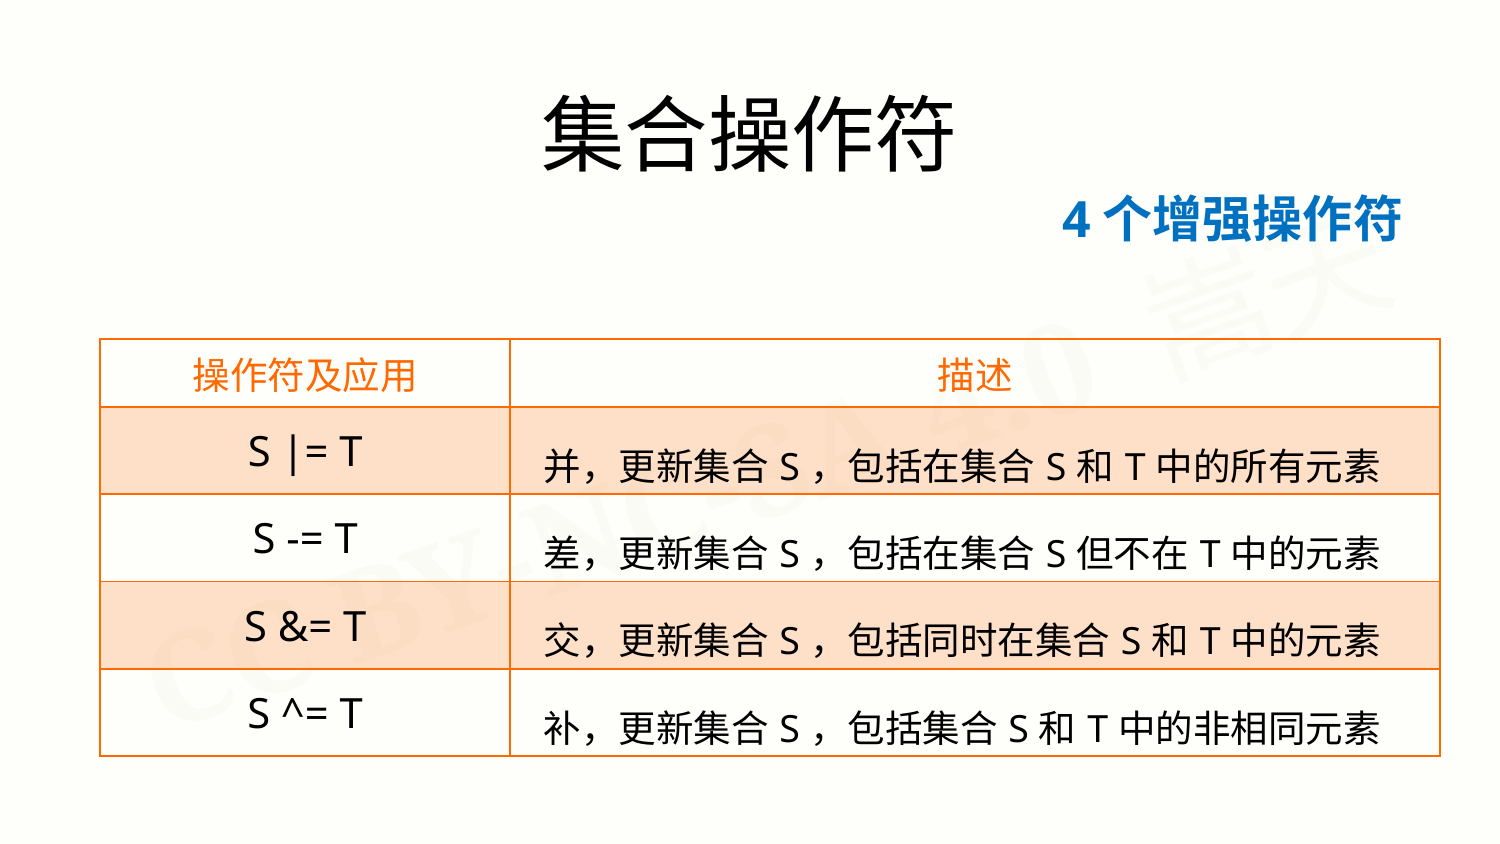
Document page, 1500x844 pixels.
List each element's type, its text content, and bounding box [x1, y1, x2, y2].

text_box 集合操作符 [0, 79, 1500, 211]
table_cell S &= T [101, 582, 509, 668]
table_header 描述 [511, 340, 1439, 406]
table_cell 并，更新集合S，包括在集合S和T中的所有元素 [511, 408, 1439, 493]
table_cell S ^= T [101, 670, 509, 755]
table_cell S -= T [101, 495, 509, 581]
text_box 4个增强操作符 [1045, 150, 1420, 256]
table_cell 差，更新集合S，包括在集合S但不在T中的元素 [511, 495, 1439, 581]
table_cell 交，更新集合S，包括同时在集合S和T中的元素 [511, 582, 1439, 668]
table_header 操作符及应用 [101, 340, 509, 406]
table_cell 补，更新集合S，包括集合S和T中的非相同元素 [511, 670, 1439, 755]
table_cell S |= T [101, 408, 509, 493]
